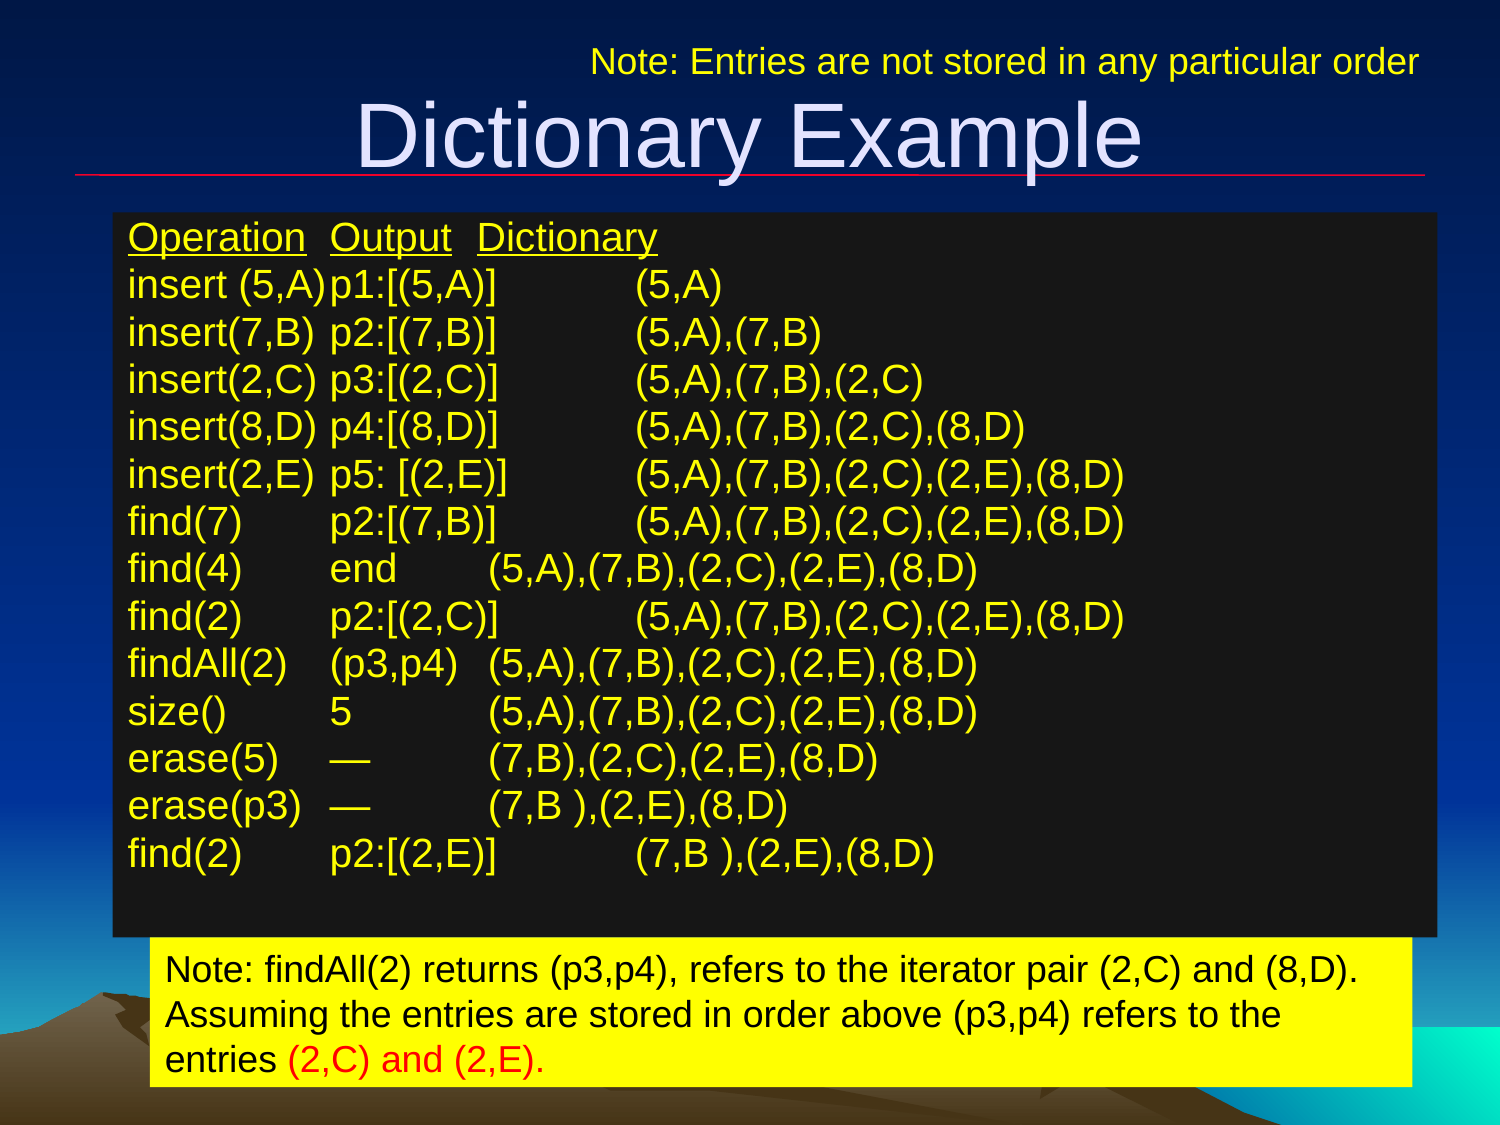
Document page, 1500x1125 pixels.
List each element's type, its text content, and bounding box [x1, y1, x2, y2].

text_box Note: findAll(2) returns (p3,p4), refers to the iterator pair (2,C) and (8,D). Assuming the entries are stored in order above (p3,p4) refers to the entries (2,C) and (2,E). [149, 937, 1413, 1088]
slide_number 122 [1074, 1088, 1413, 1101]
title Dictionary Example [74, 37, 1426, 226]
text_box Note: Entries are not stored in any particular order [575, 29, 1464, 89]
list Operation Output Dictionary insert (5,A) p1:[(5,A)] (5,A) insert(7,B) p2:[(7,B)] (5,A),(7,B) insert(2,C) p3:[(2,C)] (5,A),(7,B),(2,C) insert(8,D) p4:[(8,D)] (5,A),(7,B),(2,C),(8,D) insert(2,E) p5: [(2,E)] (5,A),(7,B),(2,C),(2,E),(8,D) find(7) p2:[(7,B)] (5,A),(7,B),(2,C),(2,E),(8,D) find(4) end (5,A),(7,B),(2,C),(2,E),(8,D) find(2) p2:[(2,C)] (5,A),(7,B),(2,C),(2,E),(8,D) findAll(2) (p3,p4) (5,A),(7,B),(2,C),(2,E),(8,D) size() 5 (5,A),(7,B),(2,C),(2,E),(8,D) erase(5) — (7,B),(2,C),(2,E),(8,D) erase(p3) — (7,B ),(2,E),(8,D) find(2) p2:[(2,E)] (7,B ),(2,E),(8,D) [112, 212, 1438, 938]
